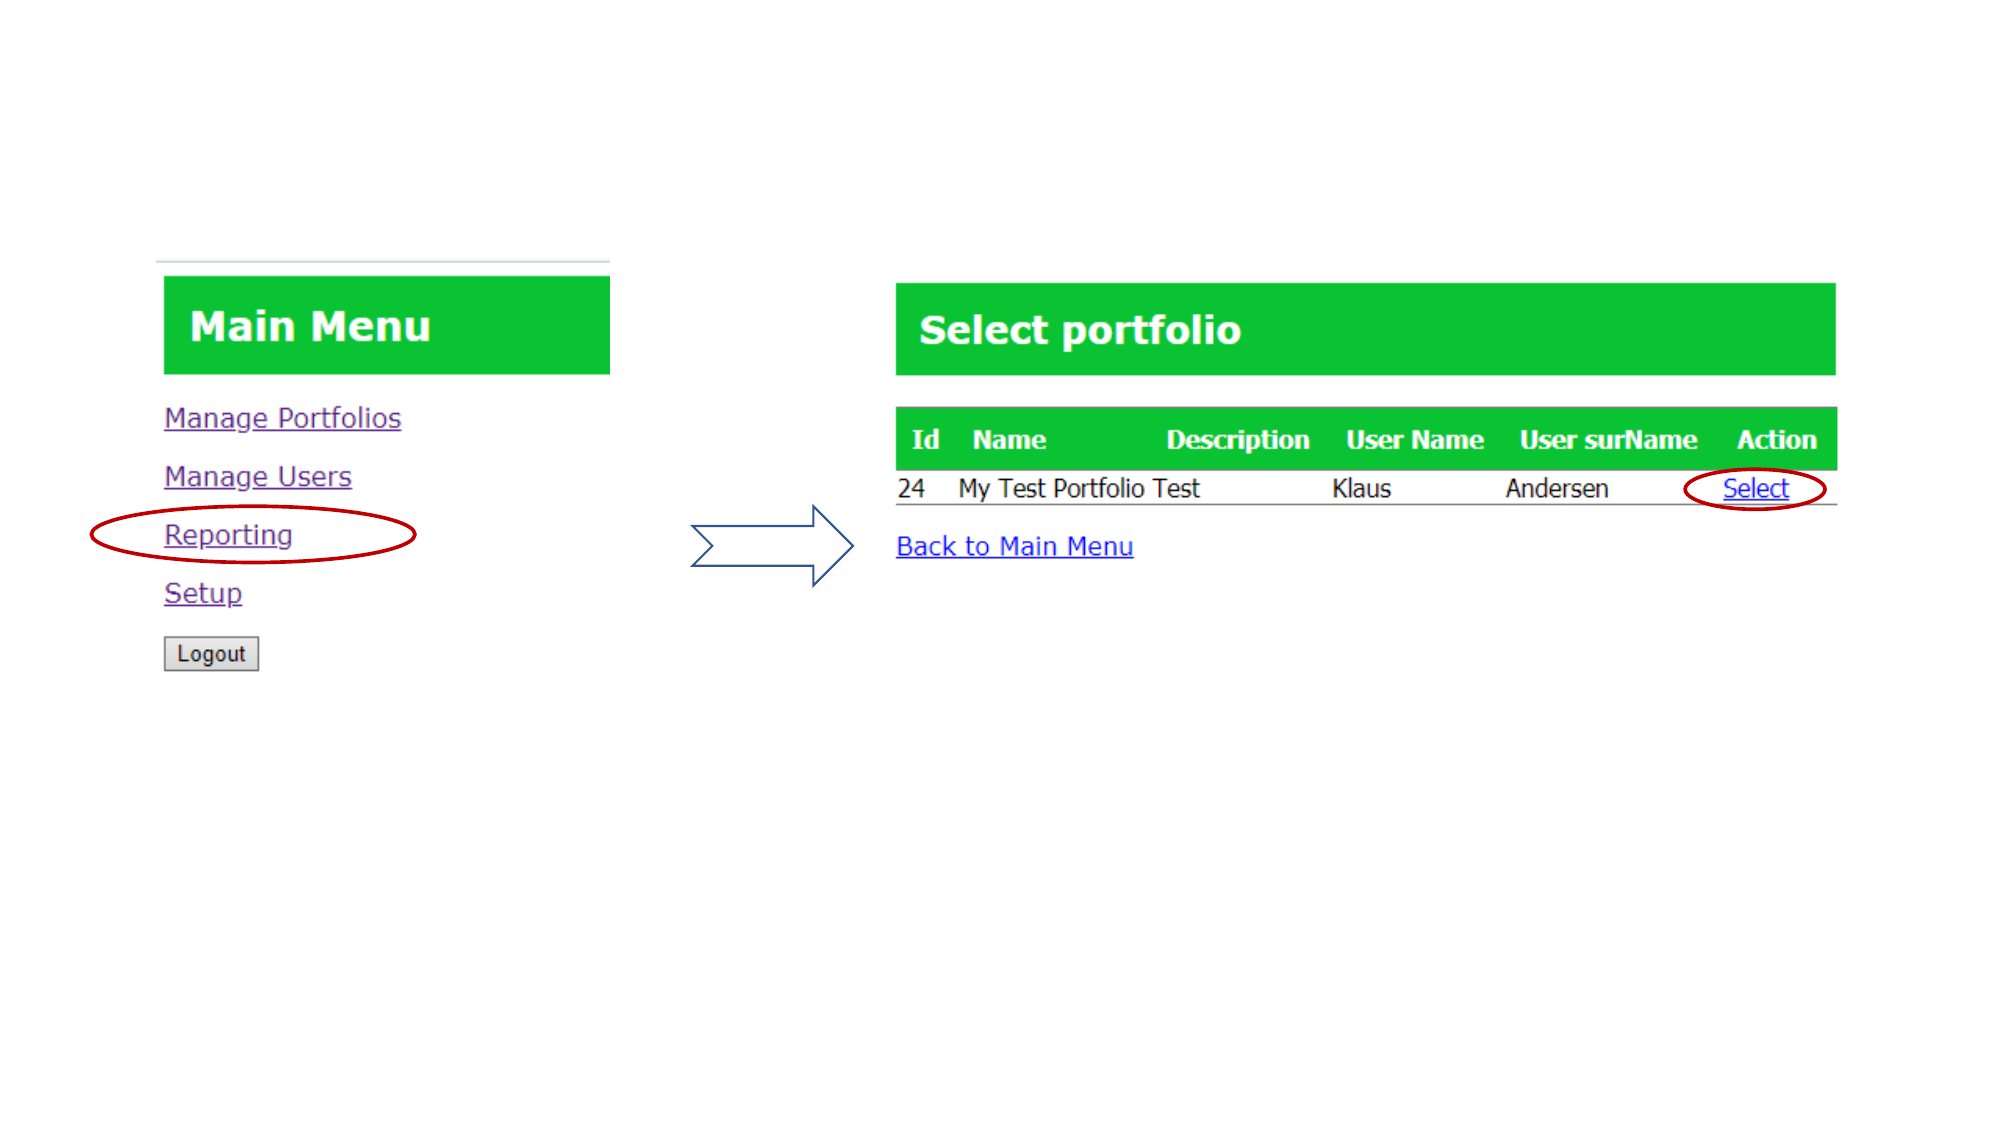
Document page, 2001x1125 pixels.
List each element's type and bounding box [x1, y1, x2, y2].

text_box [90, 510, 156, 558]
picture [890, 277, 1844, 637]
picture [156, 258, 610, 731]
text_box [690, 503, 855, 589]
